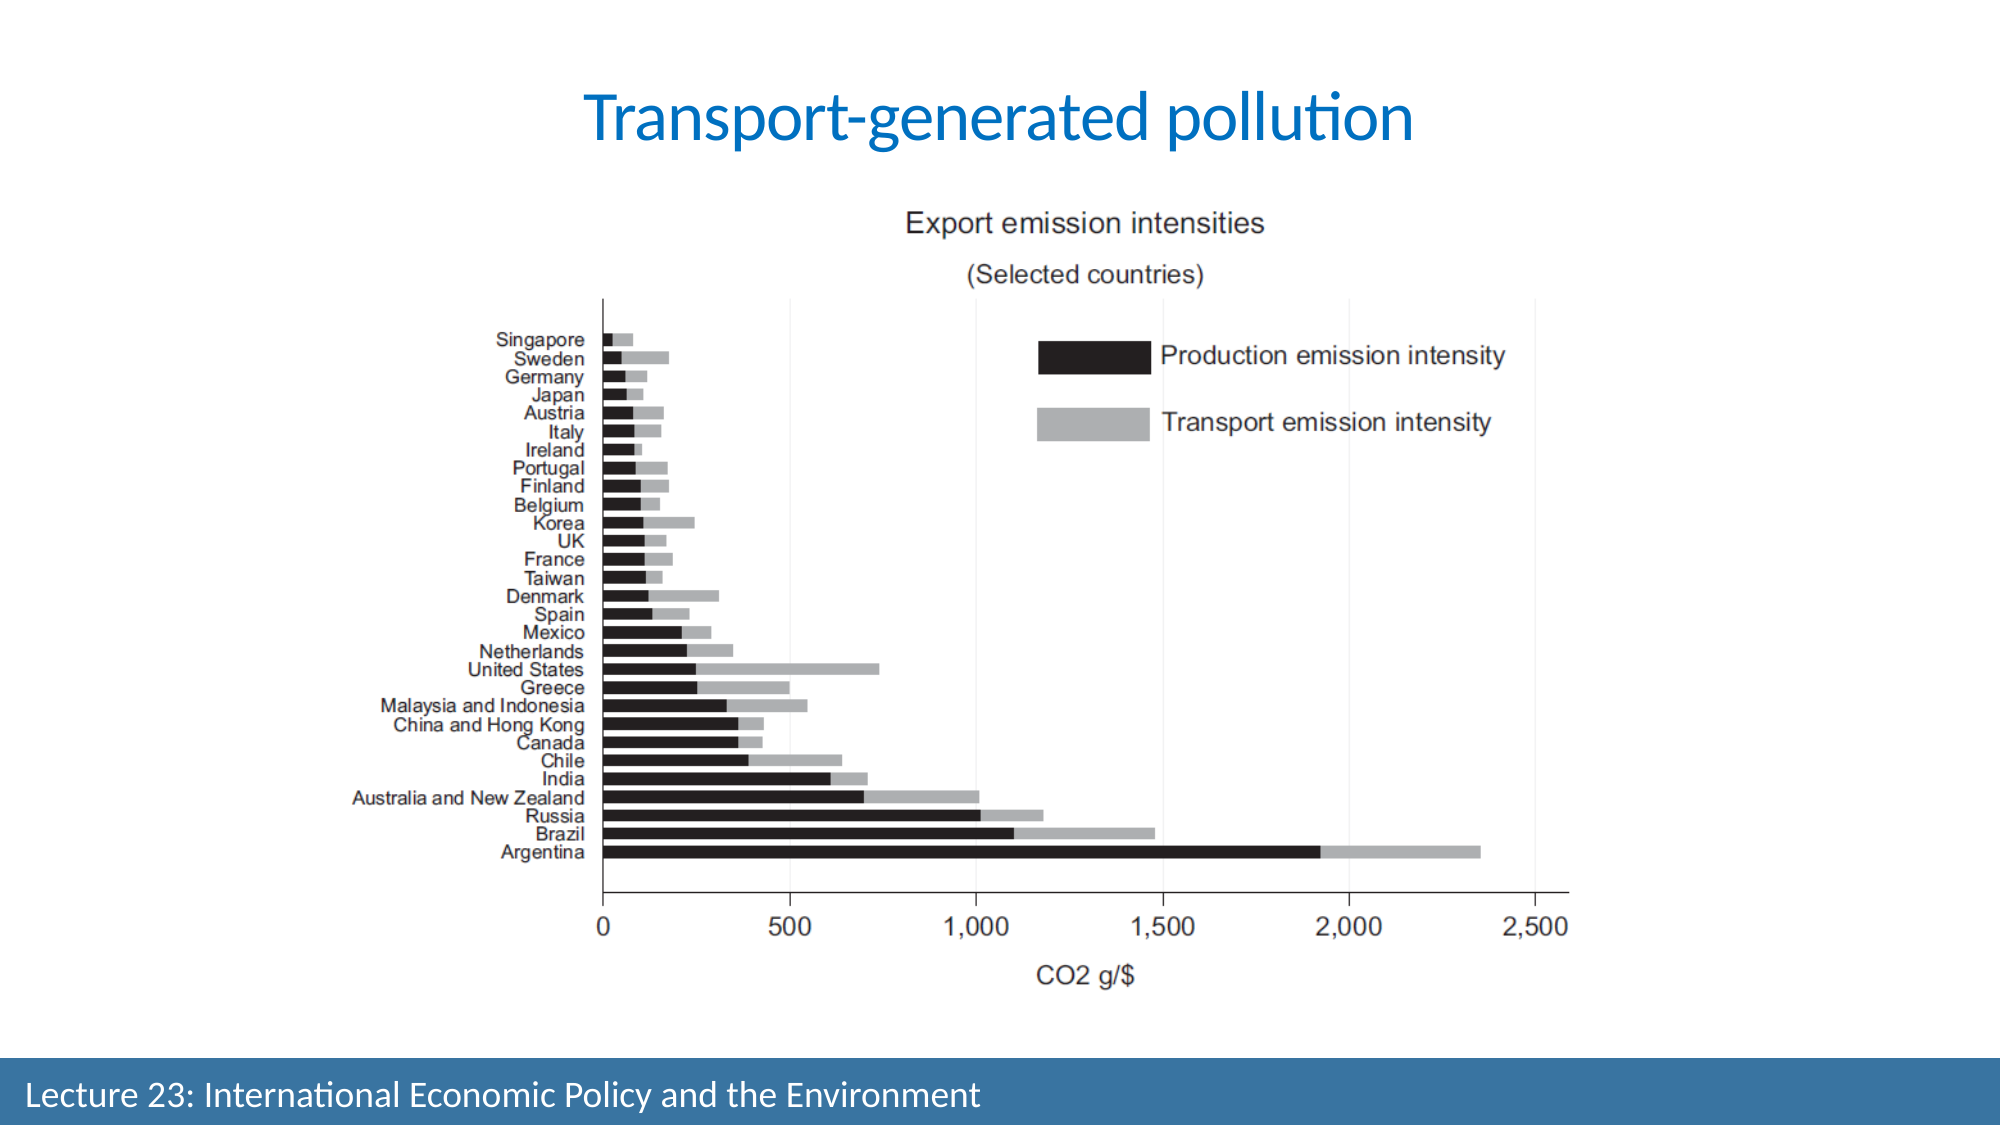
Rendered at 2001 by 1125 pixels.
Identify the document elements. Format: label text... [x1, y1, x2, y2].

text_box Transport-generated pollution [60, 0, 1940, 214]
picture [337, 164, 1663, 1005]
